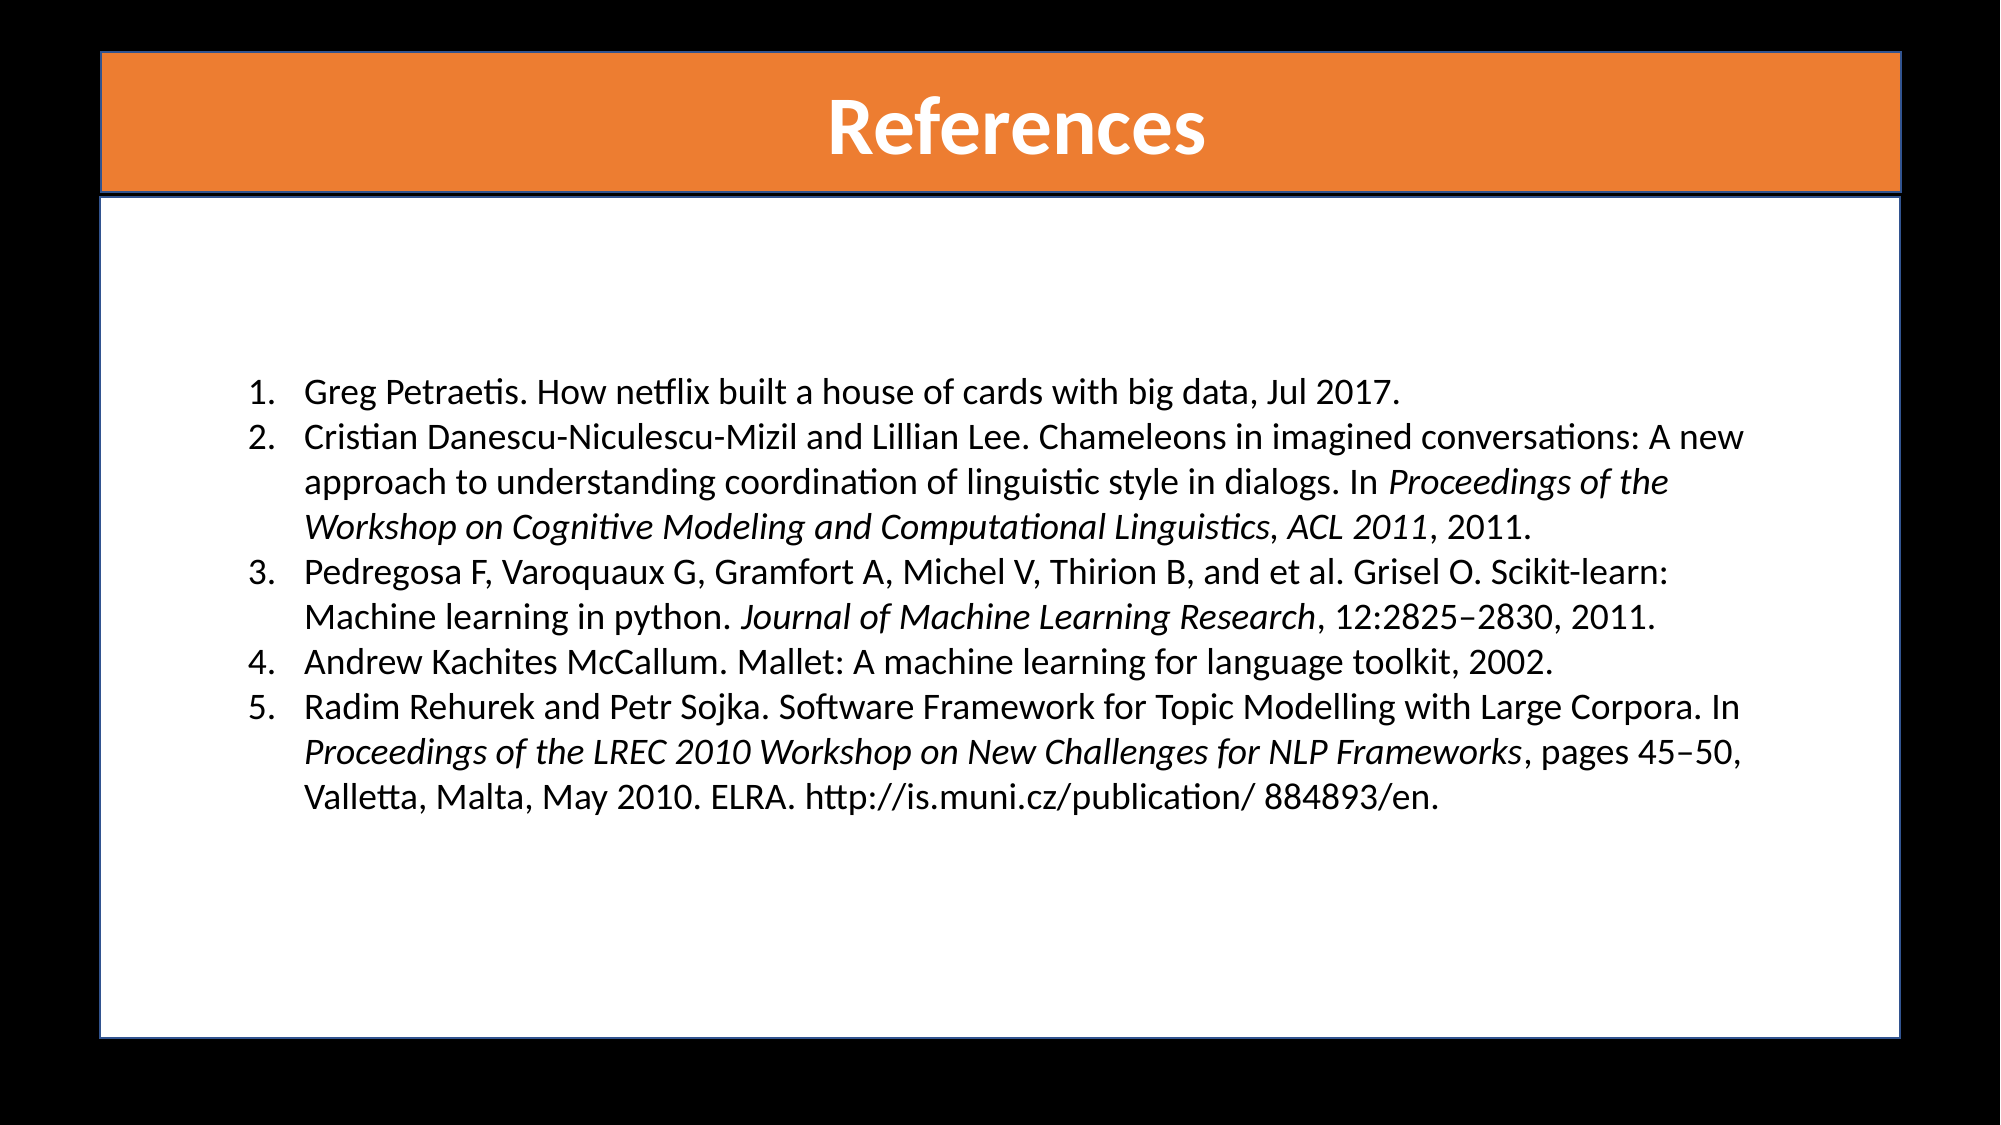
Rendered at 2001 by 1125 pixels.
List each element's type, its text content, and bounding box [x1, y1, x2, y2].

text_box [99, 196, 1901, 1039]
text_box References [233, 63, 1802, 179]
text_box [100, 51, 1902, 193]
text_box Greg Petraetis. How netflix built a house of cards with big data, Jul 2017. Cristian Danescu-Niculescu-Mizil and Lillian Lee. Chameleons in imagined conversations: A new approach to understanding coordination of linguistic style in dialogs. In Proceedings of the Workshop on Cognitive Modeling and Computational Linguistics, ACL 2011, 2011. Pedregosa F, Varoquaux G, Gramfort A, Michel V, Thirion B, and et al. Grisel O. Scikit-learn: Machine learning in python. Journal of Machine Learning Research, 12:2825–2830, 2011. Andrew Kachites McCallum. Mallet: A machine learning for language toolkit, 2002. Radim Rehurek and Petr Sojka. Software Framework for Topic Modelling with Large Corpora. In Proceedings of the LREC 2010 Workshop on New Challenges for NLP Frameworks, pages 45–50, Valletta, Malta, May 2010. ELRA. http://is.muni.cz/publication/ 884893/en. [233, 360, 1802, 870]
